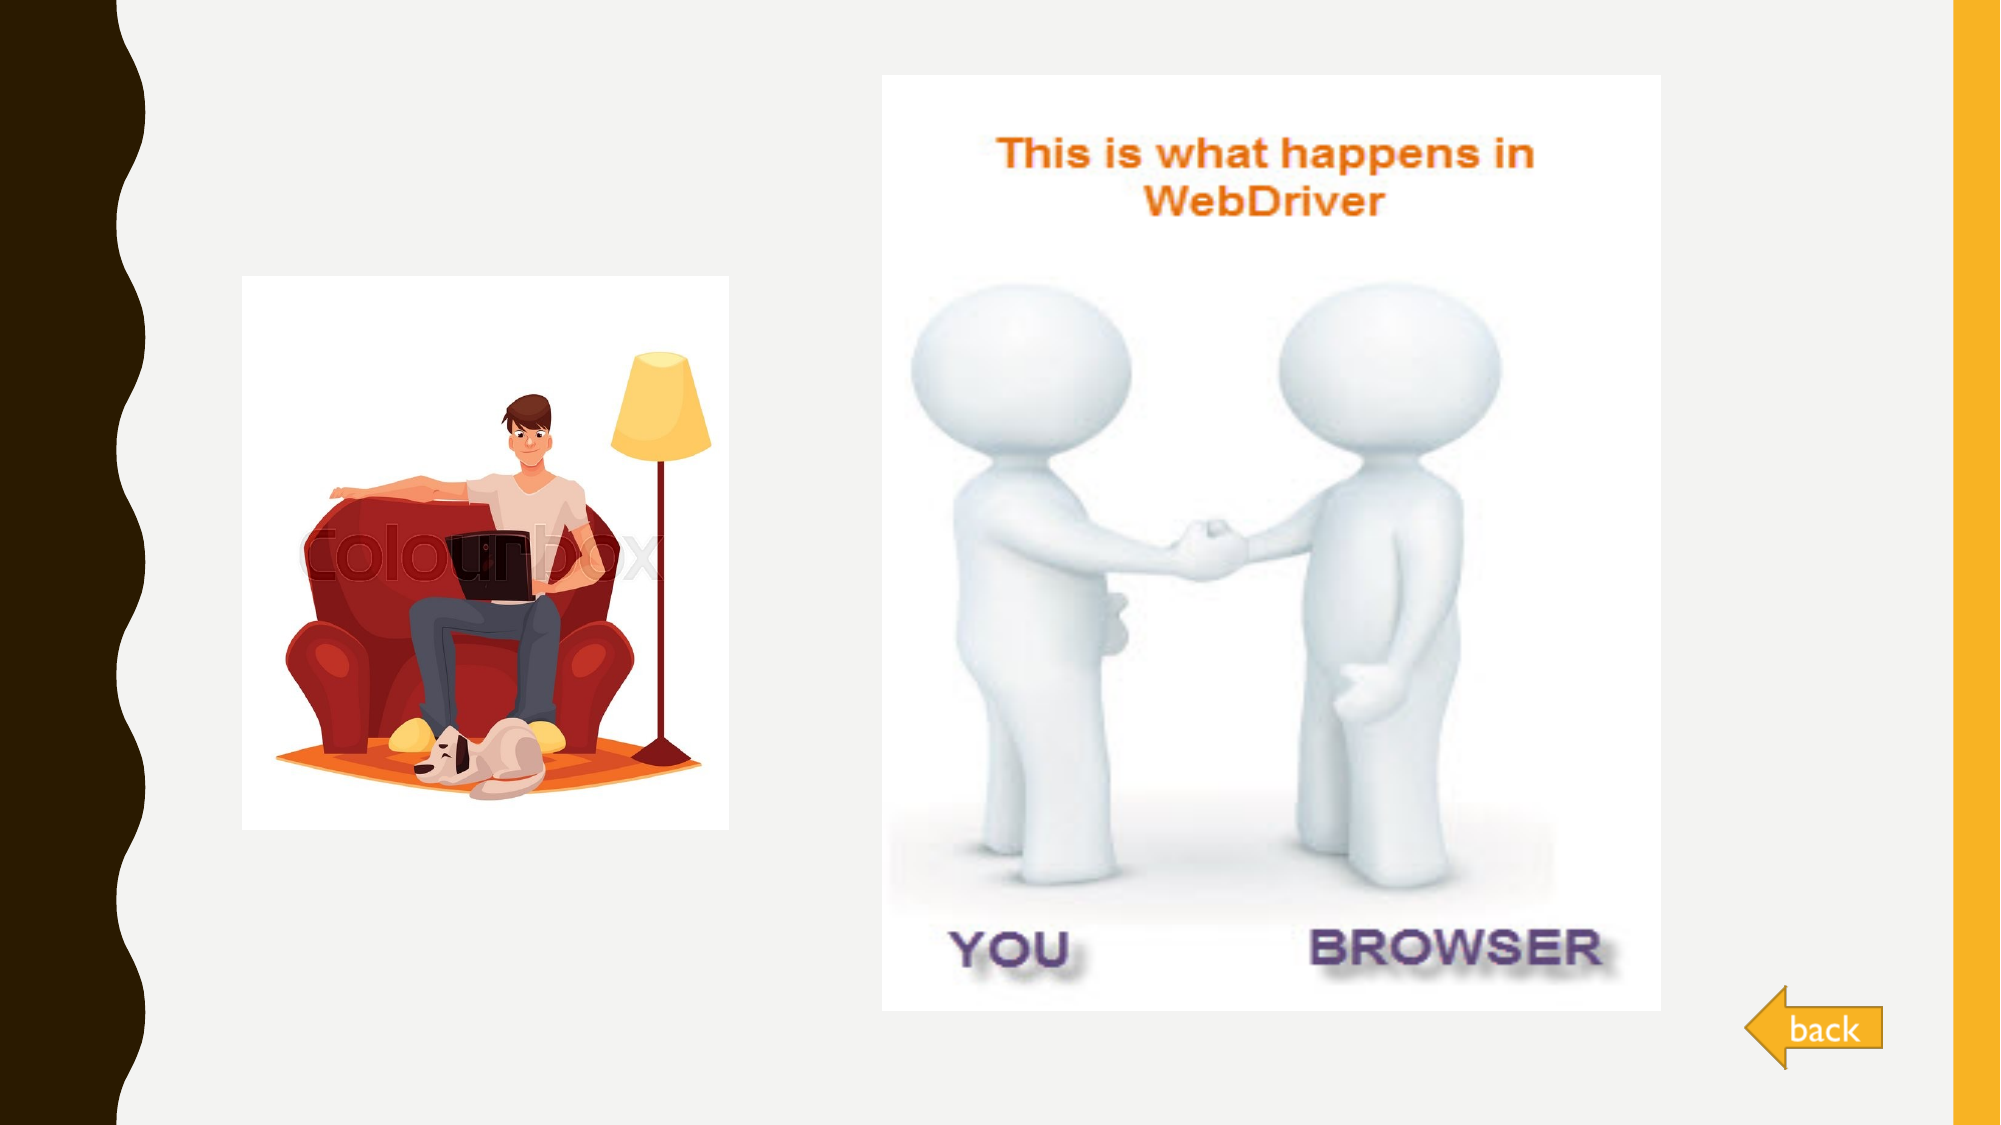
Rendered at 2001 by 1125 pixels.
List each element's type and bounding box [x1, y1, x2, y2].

picture [882, 75, 1661, 1011]
picture [1743, 984, 1884, 1076]
picture [242, 276, 729, 830]
